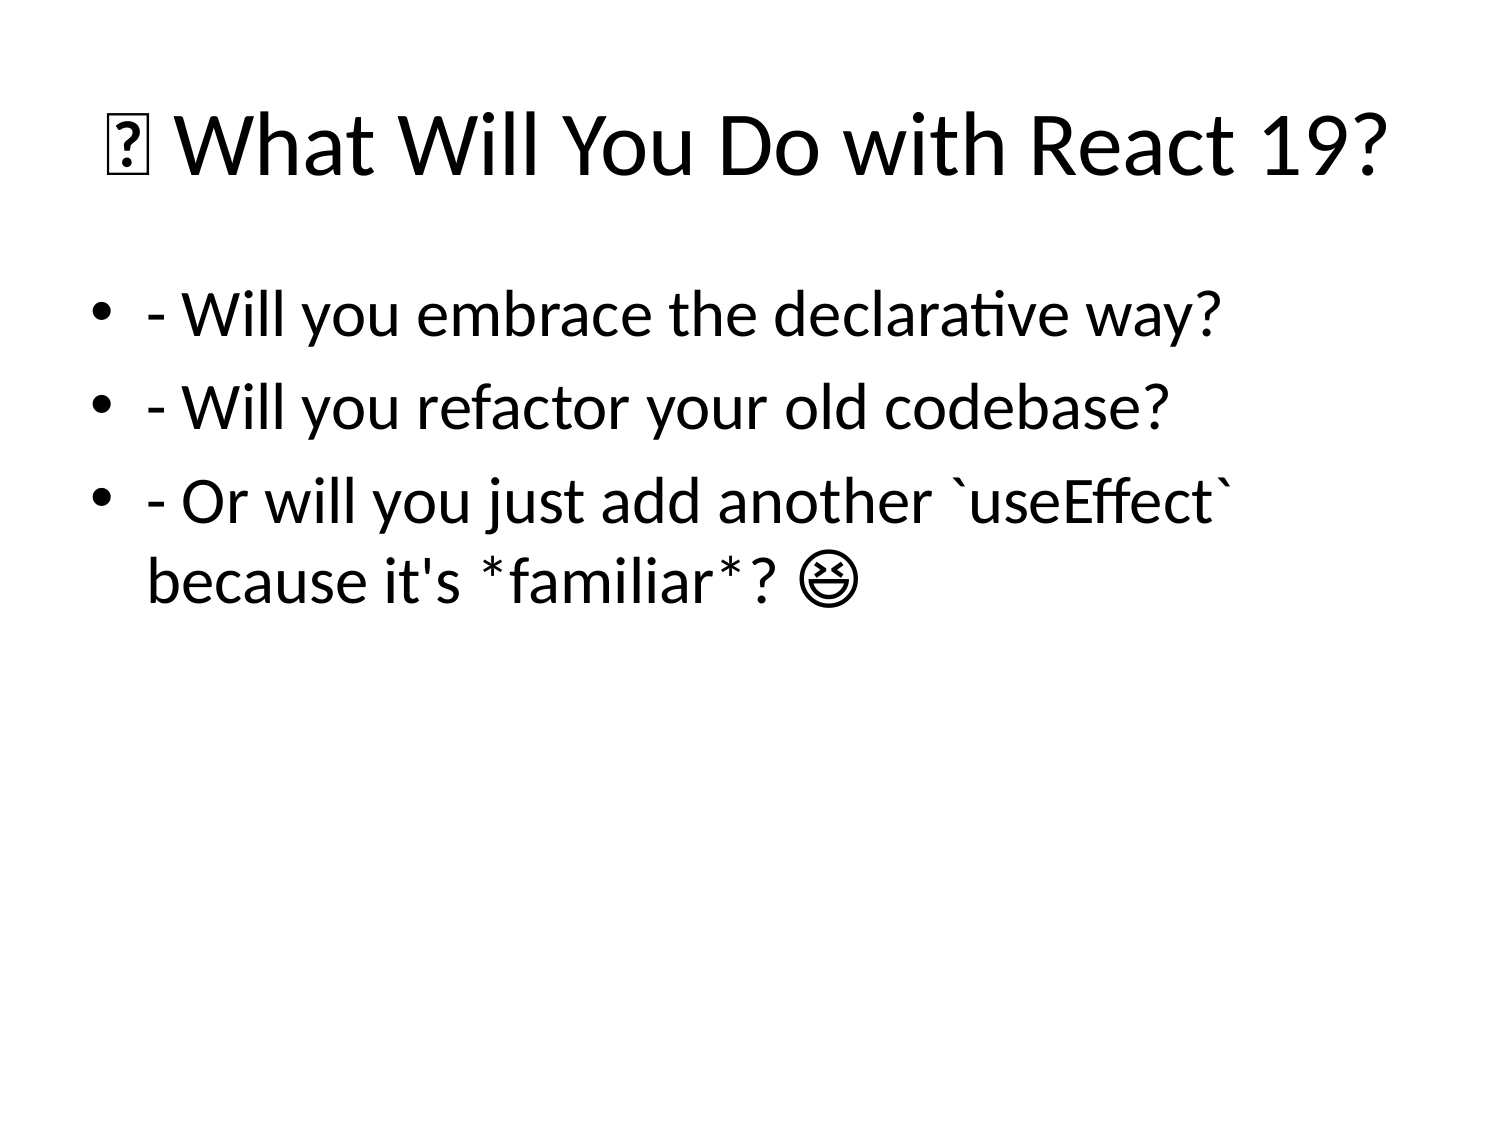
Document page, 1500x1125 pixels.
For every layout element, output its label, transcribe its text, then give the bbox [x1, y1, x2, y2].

title 🤔 What Will You Do with React 19? [75, 45, 1425, 233]
list - Will you embrace the declarative way? - Will you refactor your old codebase? - Or will you just add another `useEffect` because it's *familiar*? 😆 [75, 262, 1425, 1005]
